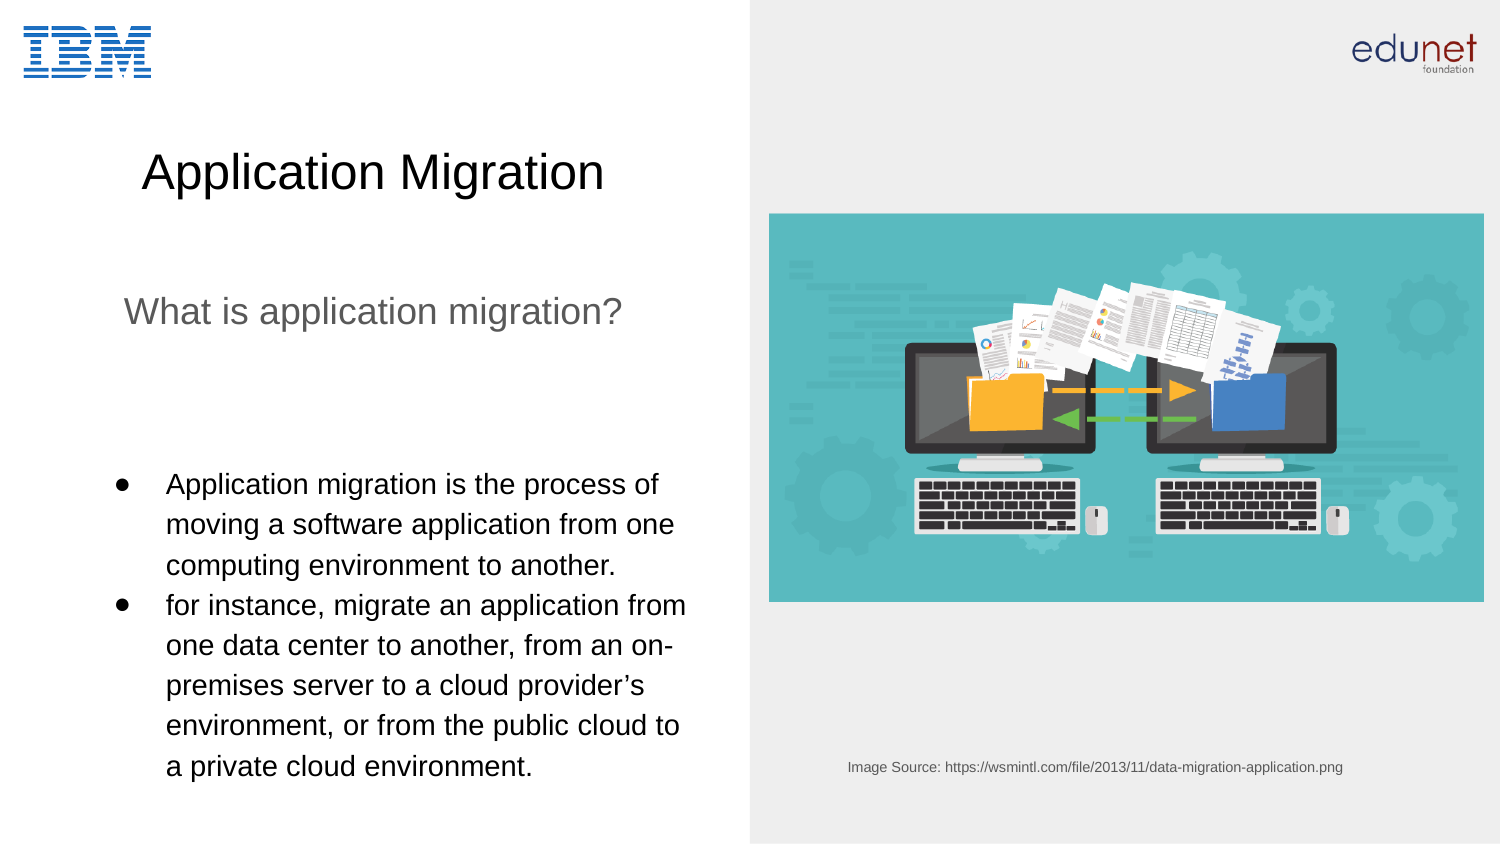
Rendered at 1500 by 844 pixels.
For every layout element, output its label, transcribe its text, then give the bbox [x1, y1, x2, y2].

subtitle What is application migration? [41, 257, 706, 363]
list Image Source: https://wsmintl.com/file/2013/11/data-migration-application.png [832, 740, 1390, 812]
picture [769, 212, 1484, 602]
title Application Migration [41, 117, 706, 223]
picture [1350, 26, 1480, 78]
list Application migration is the process of moving a software application from one computing environment to another. for instance, migrate an application from one data center to another, from an on-premises server to a cloud provider’s environment, or from the public cloud to a private cloud environment. [75, 477, 706, 765]
picture [23, 26, 151, 78]
